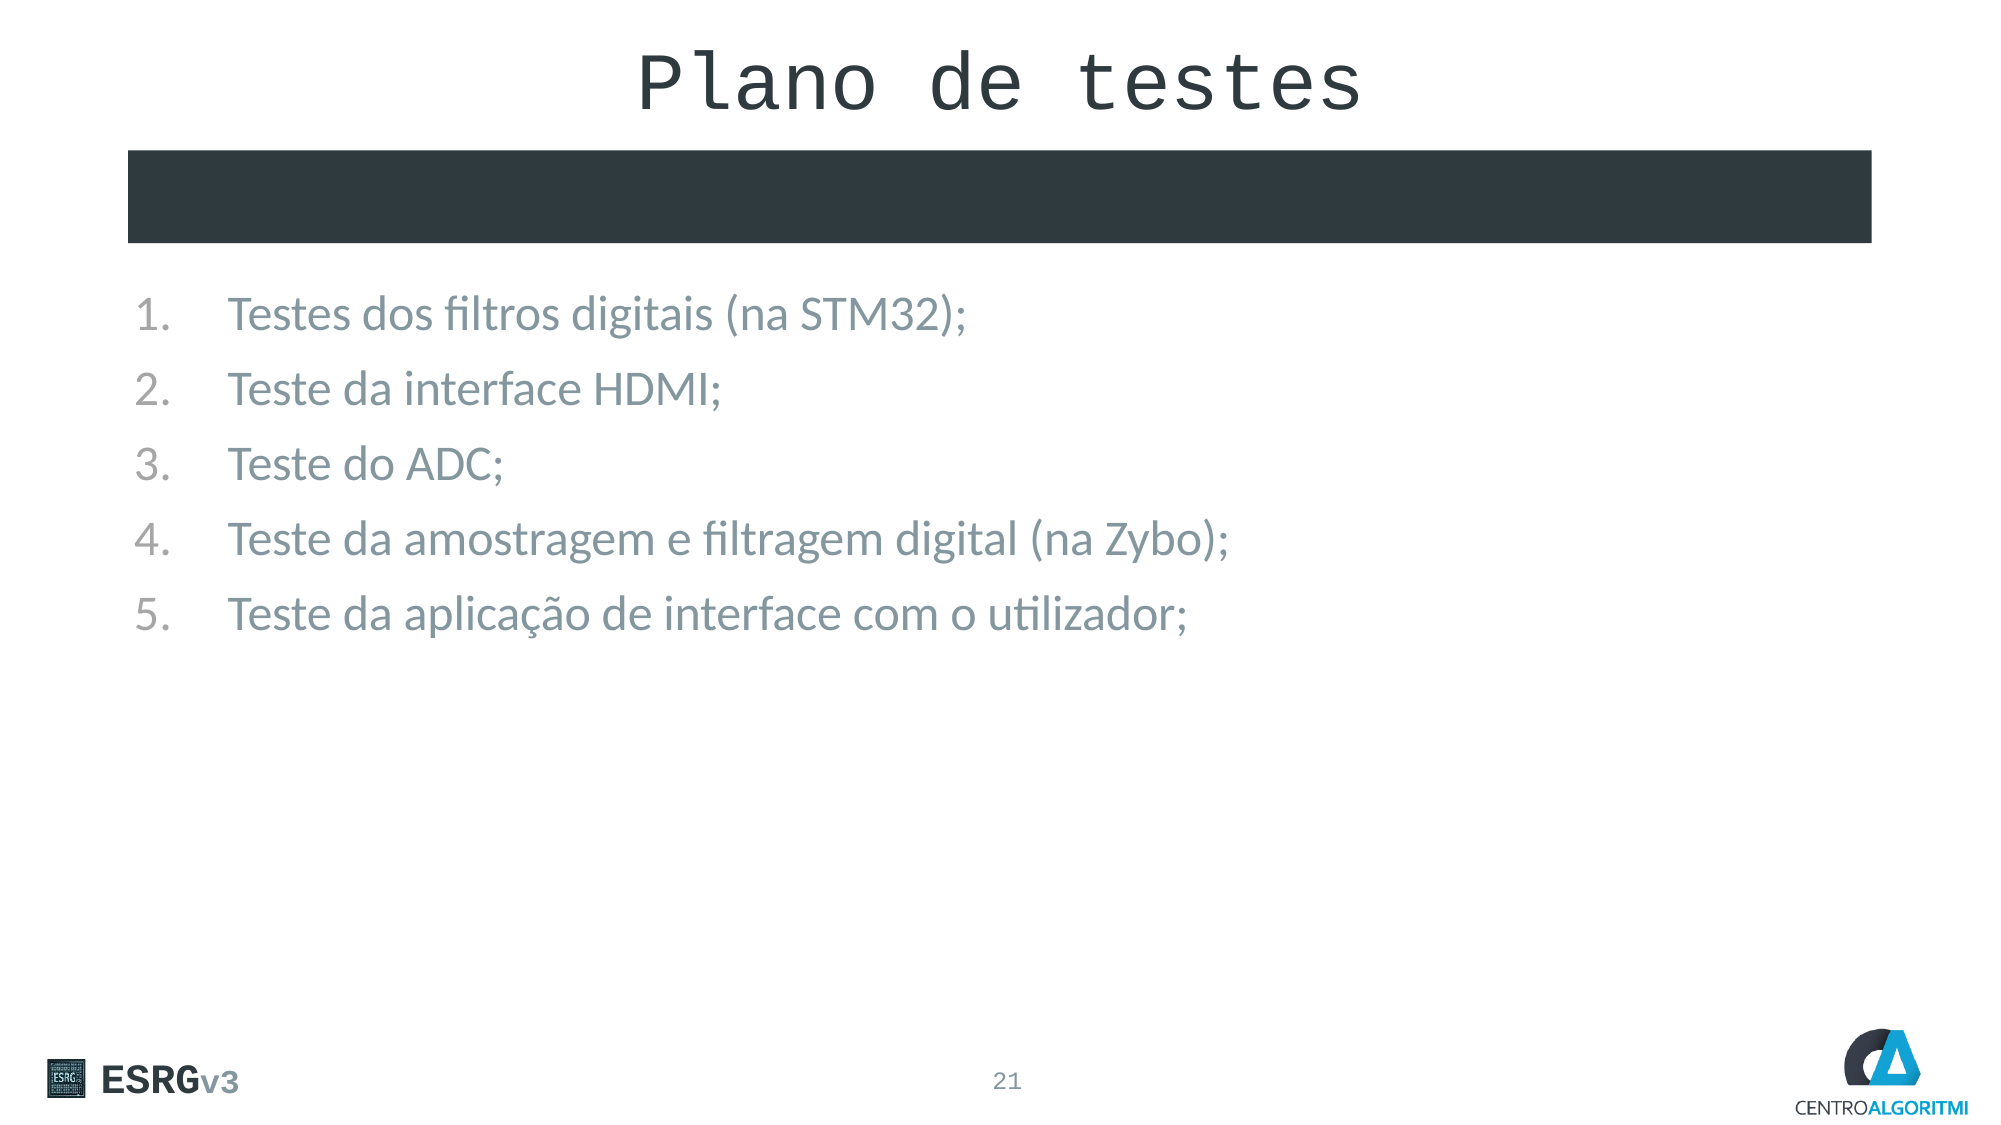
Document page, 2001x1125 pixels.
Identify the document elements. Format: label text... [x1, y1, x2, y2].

footer ESRGv3 [98, 1056, 243, 1125]
text_box [128, 150, 1872, 244]
title Plano de testes [302, 26, 1698, 150]
text_box [47, 1059, 86, 1098]
text_box Testes dos filtros digitais (na STM32); Teste da interface HDMI; Teste do ADC; Teste da amostragem e filtragem digital (na Zybo); Teste da aplicação de interface com o utilizador; [56, 265, 1916, 641]
text_box [1795, 1028, 1968, 1115]
text_box 21 [986, 1066, 1075, 1095]
